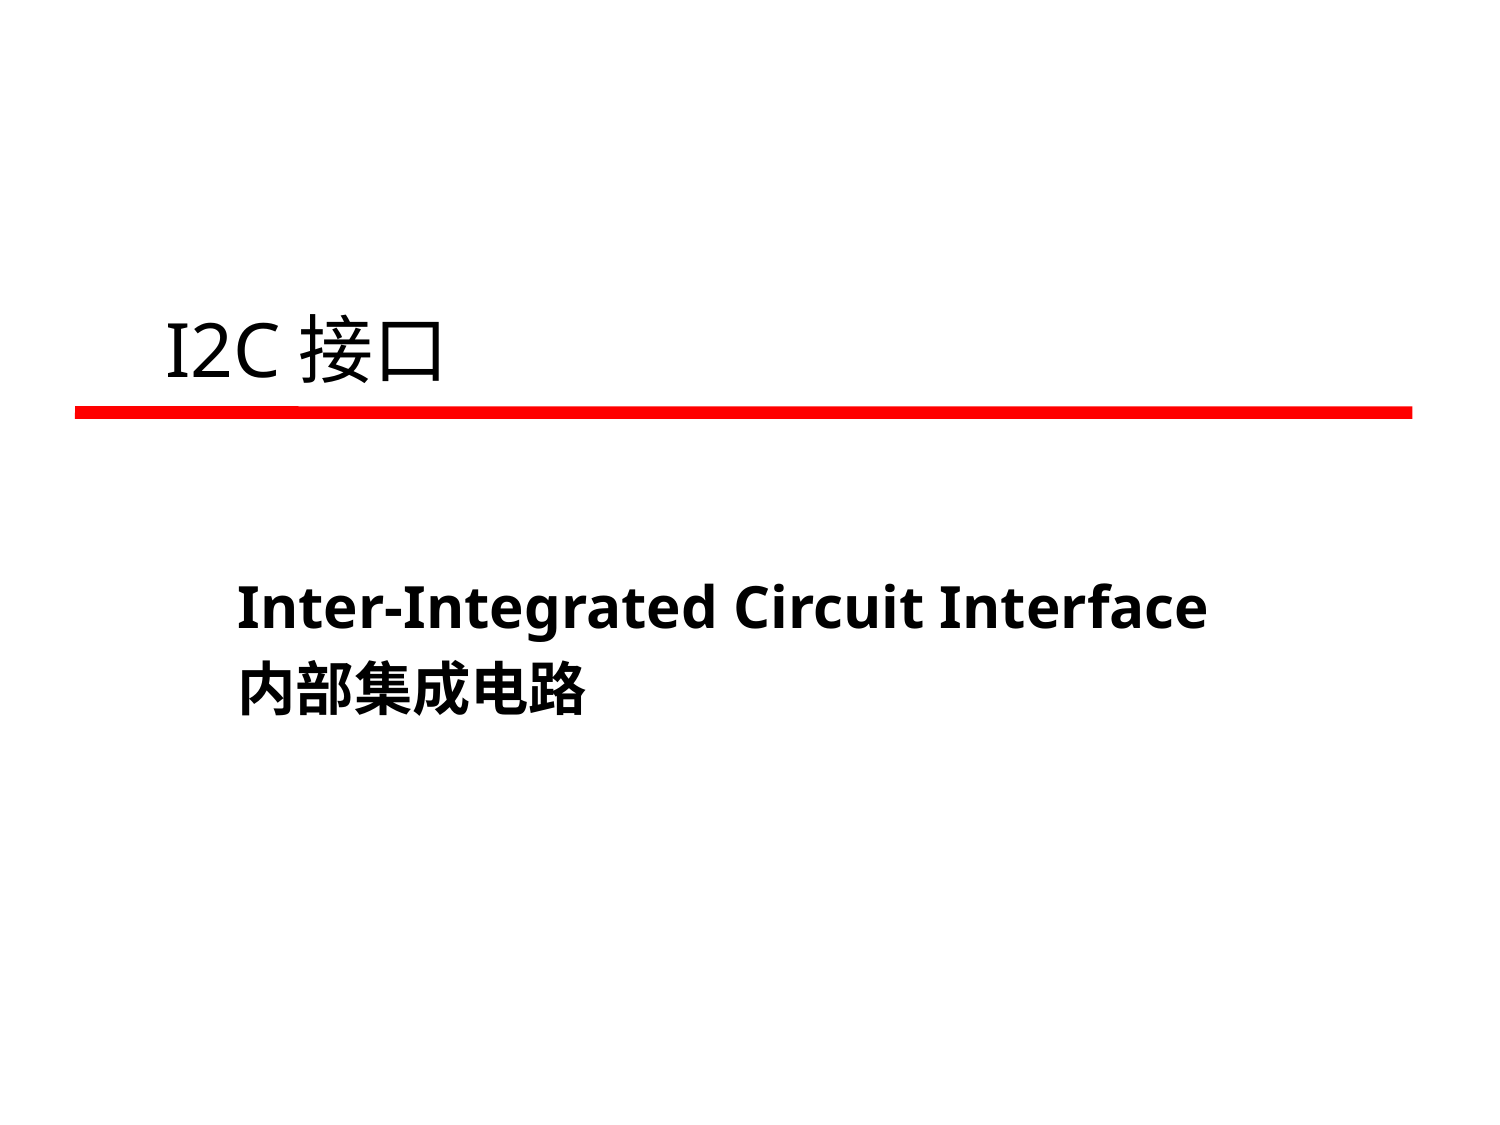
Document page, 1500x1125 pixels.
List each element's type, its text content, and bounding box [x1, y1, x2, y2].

title I2C接口 [149, 87, 1417, 401]
subtitle Inter-Integrated Circuit Interface 内部集成电路 [222, 562, 1348, 740]
